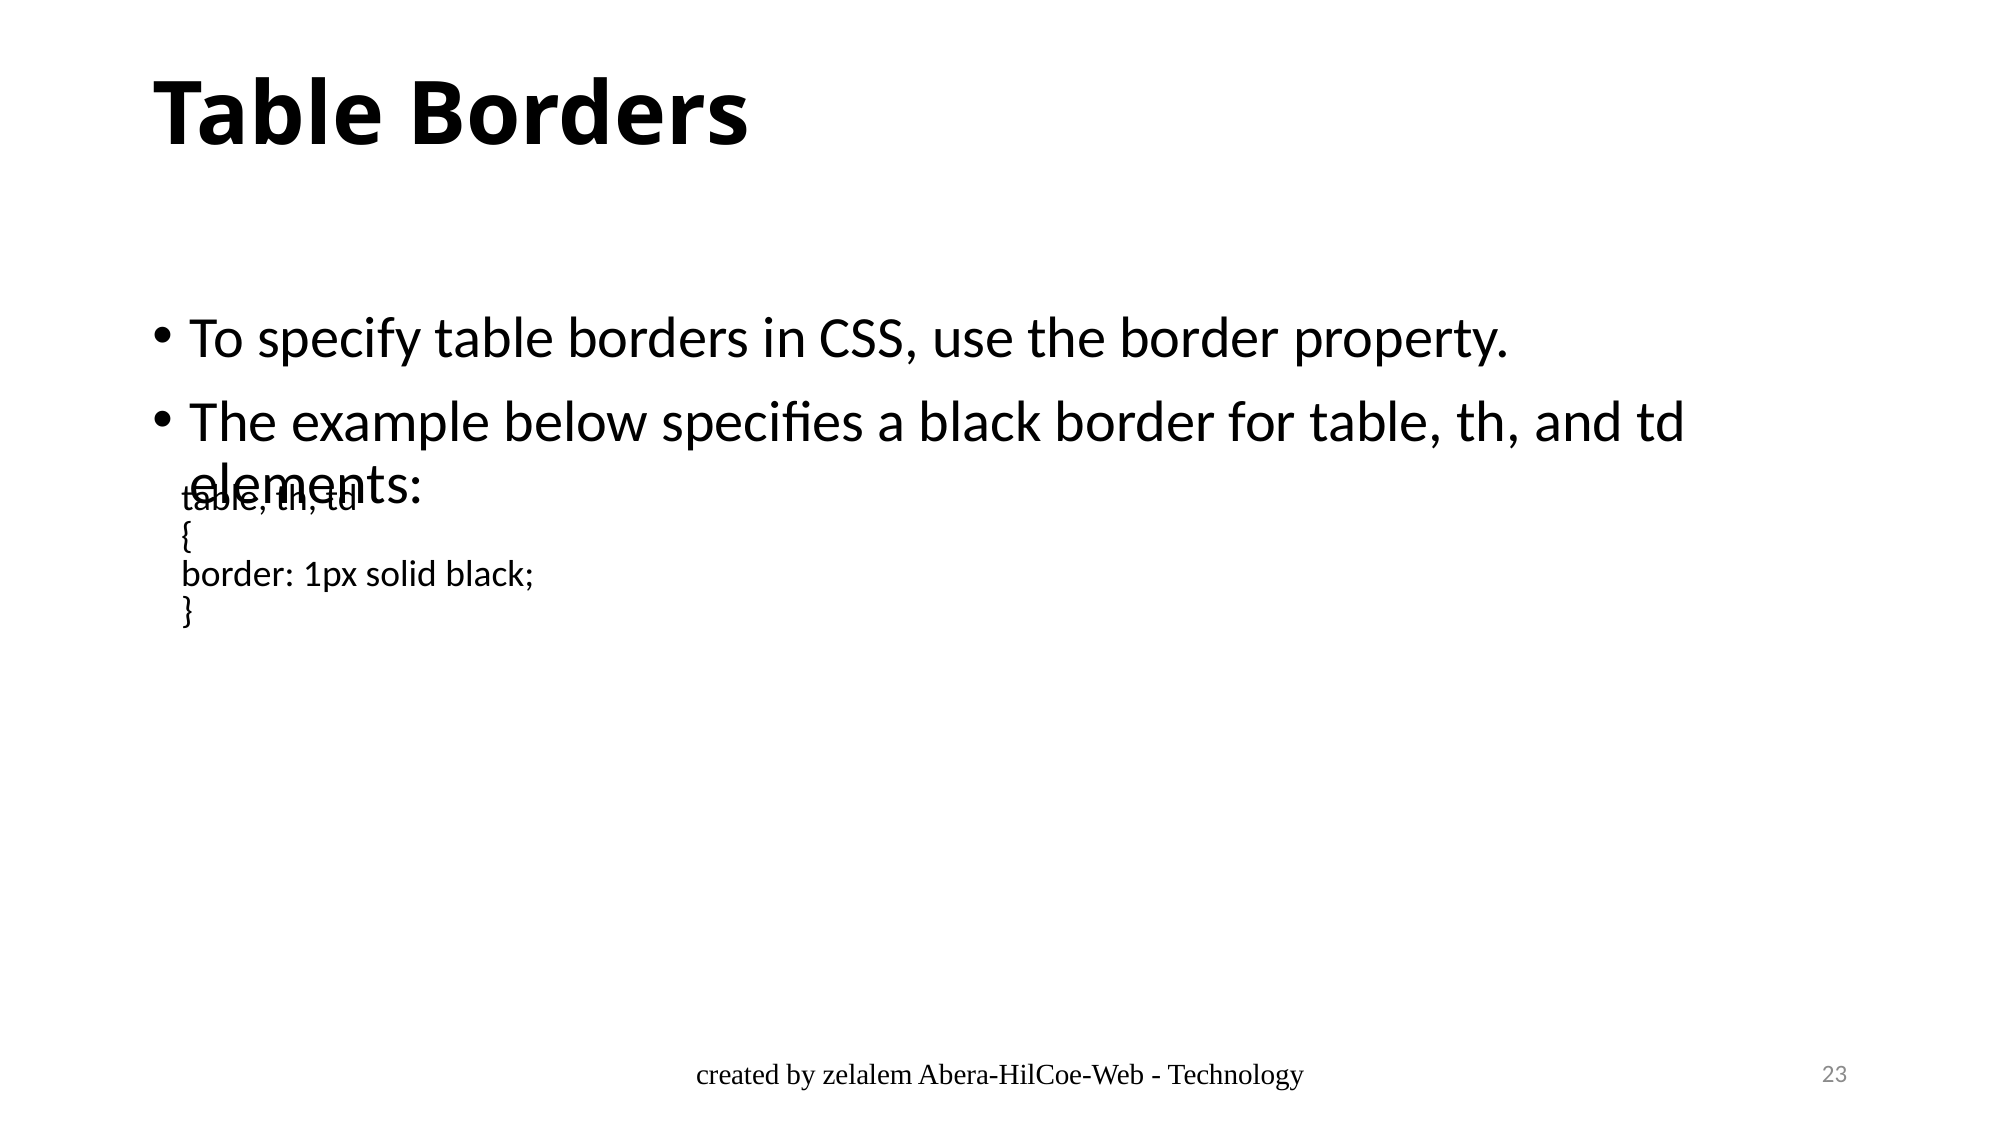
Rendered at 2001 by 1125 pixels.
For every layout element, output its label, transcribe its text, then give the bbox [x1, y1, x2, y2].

table_header table, th, td { border: 1px solid black; } [181, 482, 1981, 633]
slide_number 23 [1412, 1042, 1863, 1103]
title Table Borders [137, 59, 1863, 278]
footer created by zelalem Abera-HilCoe-Web - Technology [662, 1042, 1338, 1103]
list To specify table borders in CSS, use the border property. The example below specifies a black border for table, th, and td elements: [137, 299, 1863, 1014]
